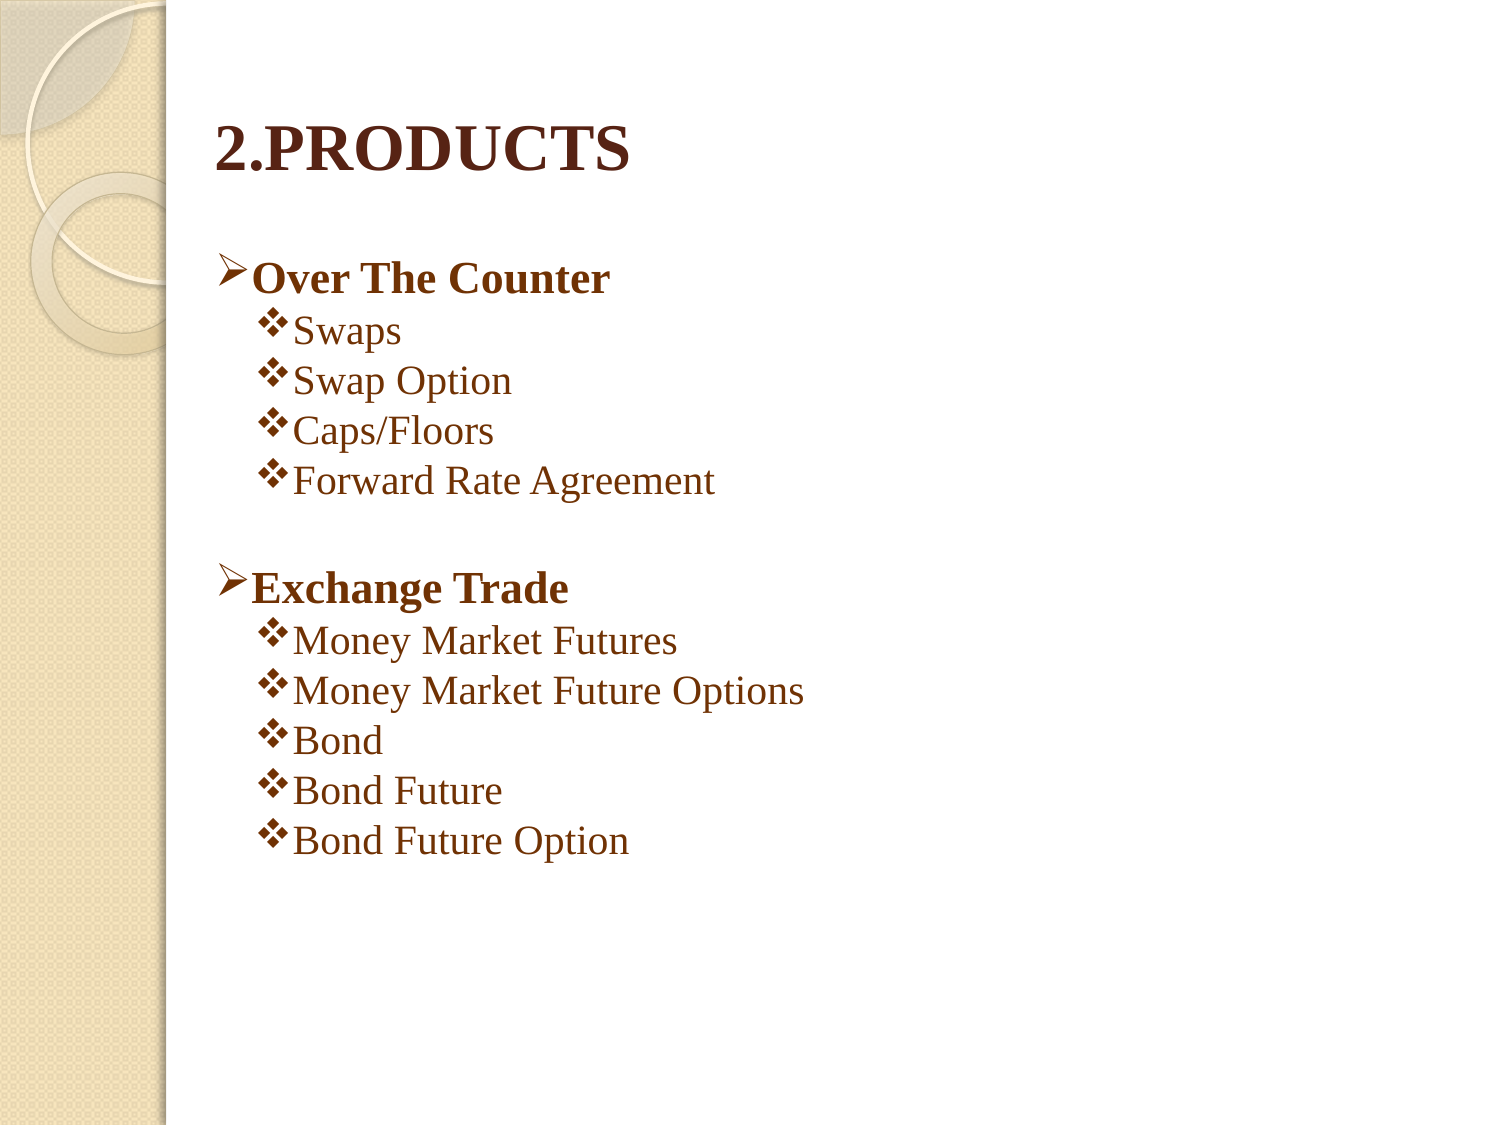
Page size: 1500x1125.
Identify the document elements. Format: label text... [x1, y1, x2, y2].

text_box Over The Counter Swaps Swap Option Caps/Floors Forward Rate Agreement Exchange Trade Money Market Futures Money Market Future Options Bond Bond Future Bond Future Option [199, 240, 1413, 871]
title 2.PRODUCTS [200, 50, 1430, 238]
